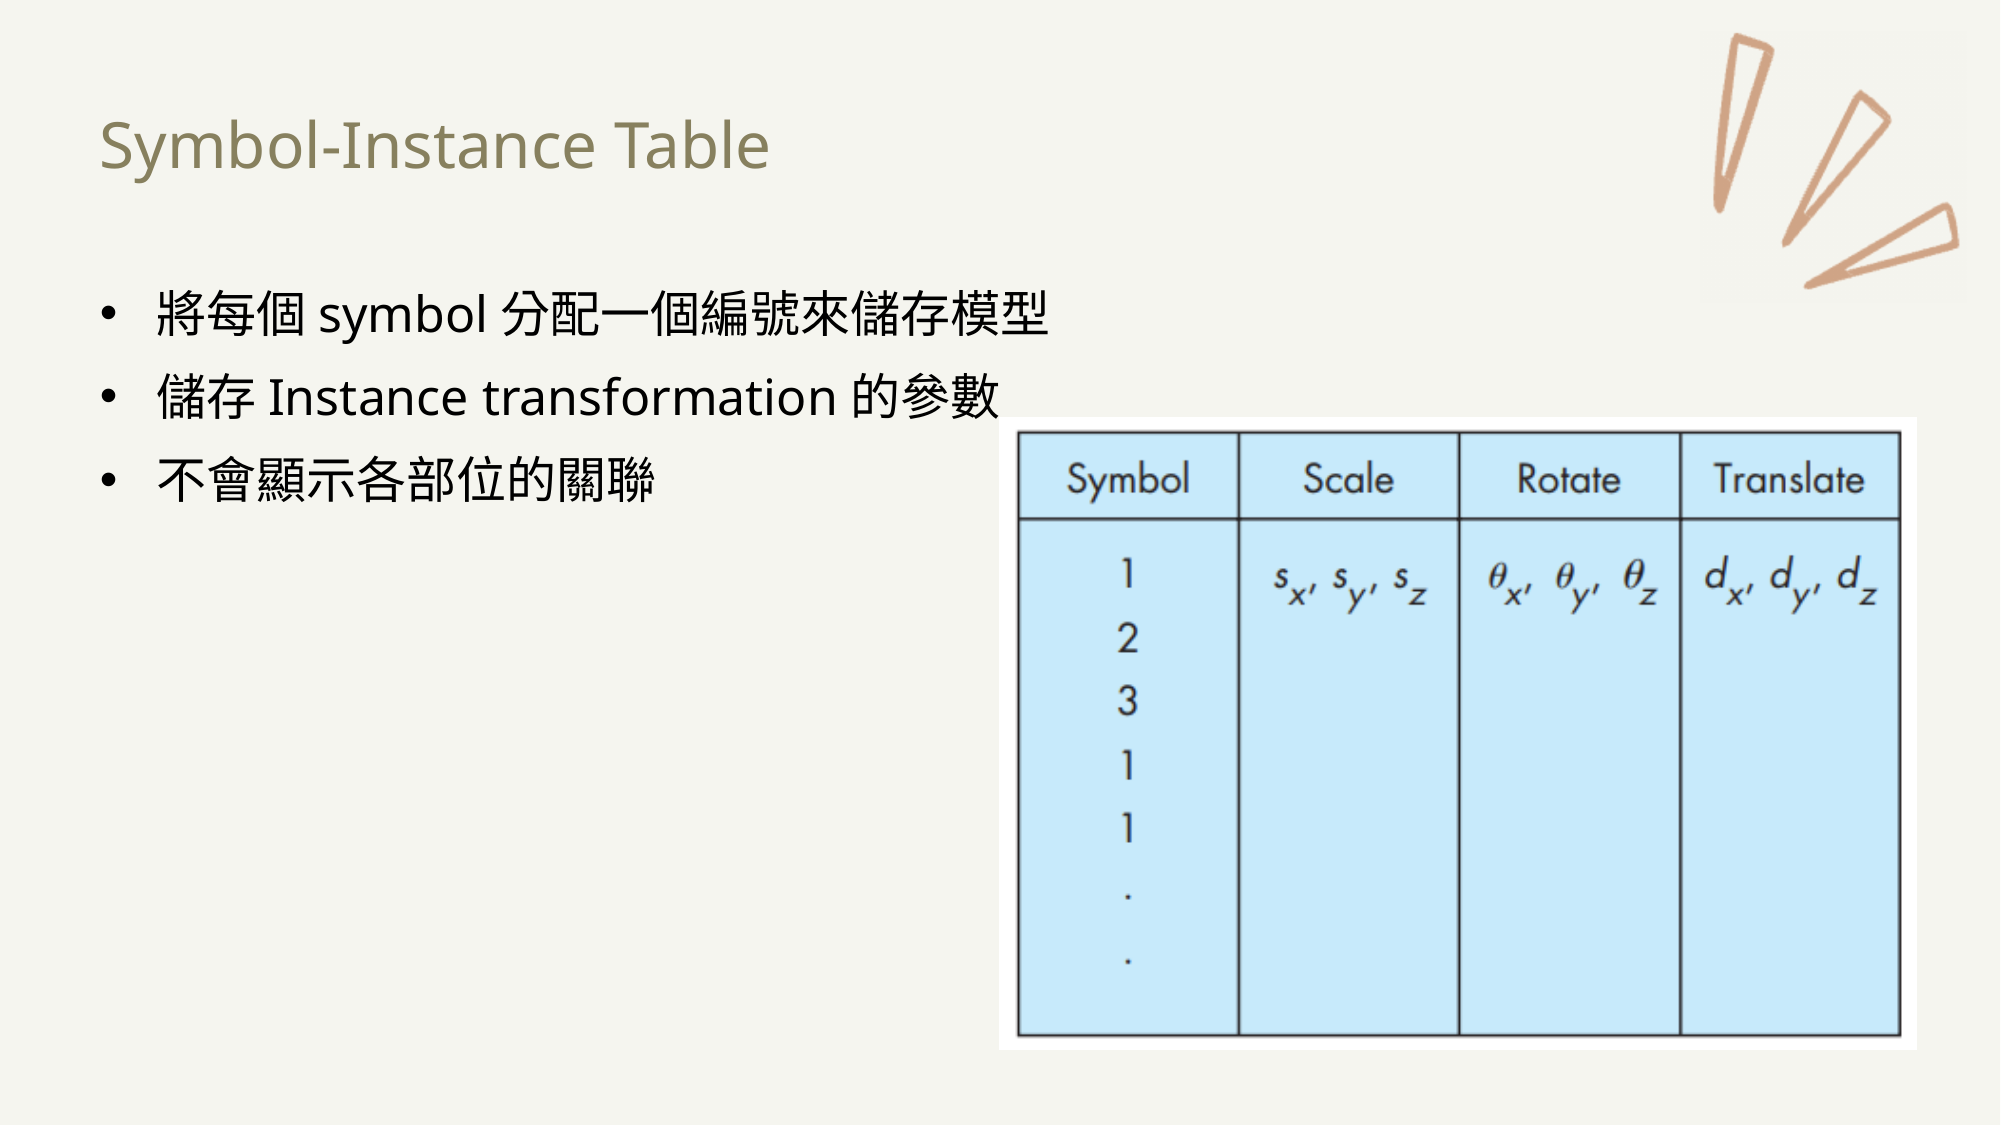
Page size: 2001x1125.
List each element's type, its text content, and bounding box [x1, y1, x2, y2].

list 將每個symbol分配一個編號來儲存模型 儲存Instance transformation的參數 不會顯示各部位的關聯 [99, 258, 1900, 897]
picture [1700, 31, 1967, 303]
title Symbol-Instance Table [99, 104, 1415, 293]
picture [999, 417, 1917, 1050]
